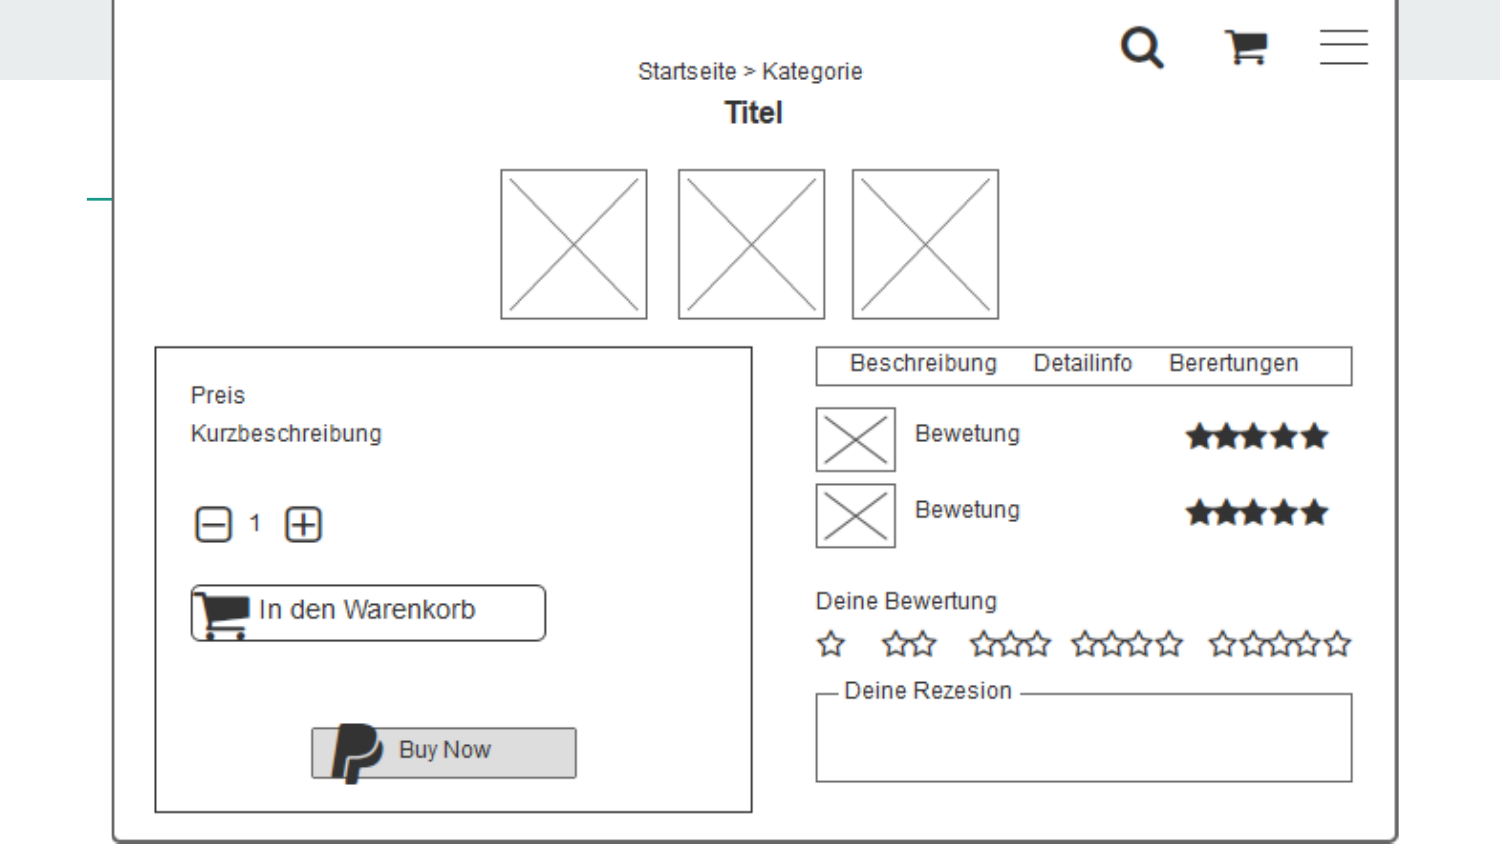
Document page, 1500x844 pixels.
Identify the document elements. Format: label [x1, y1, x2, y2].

picture [111, 0, 1399, 844]
